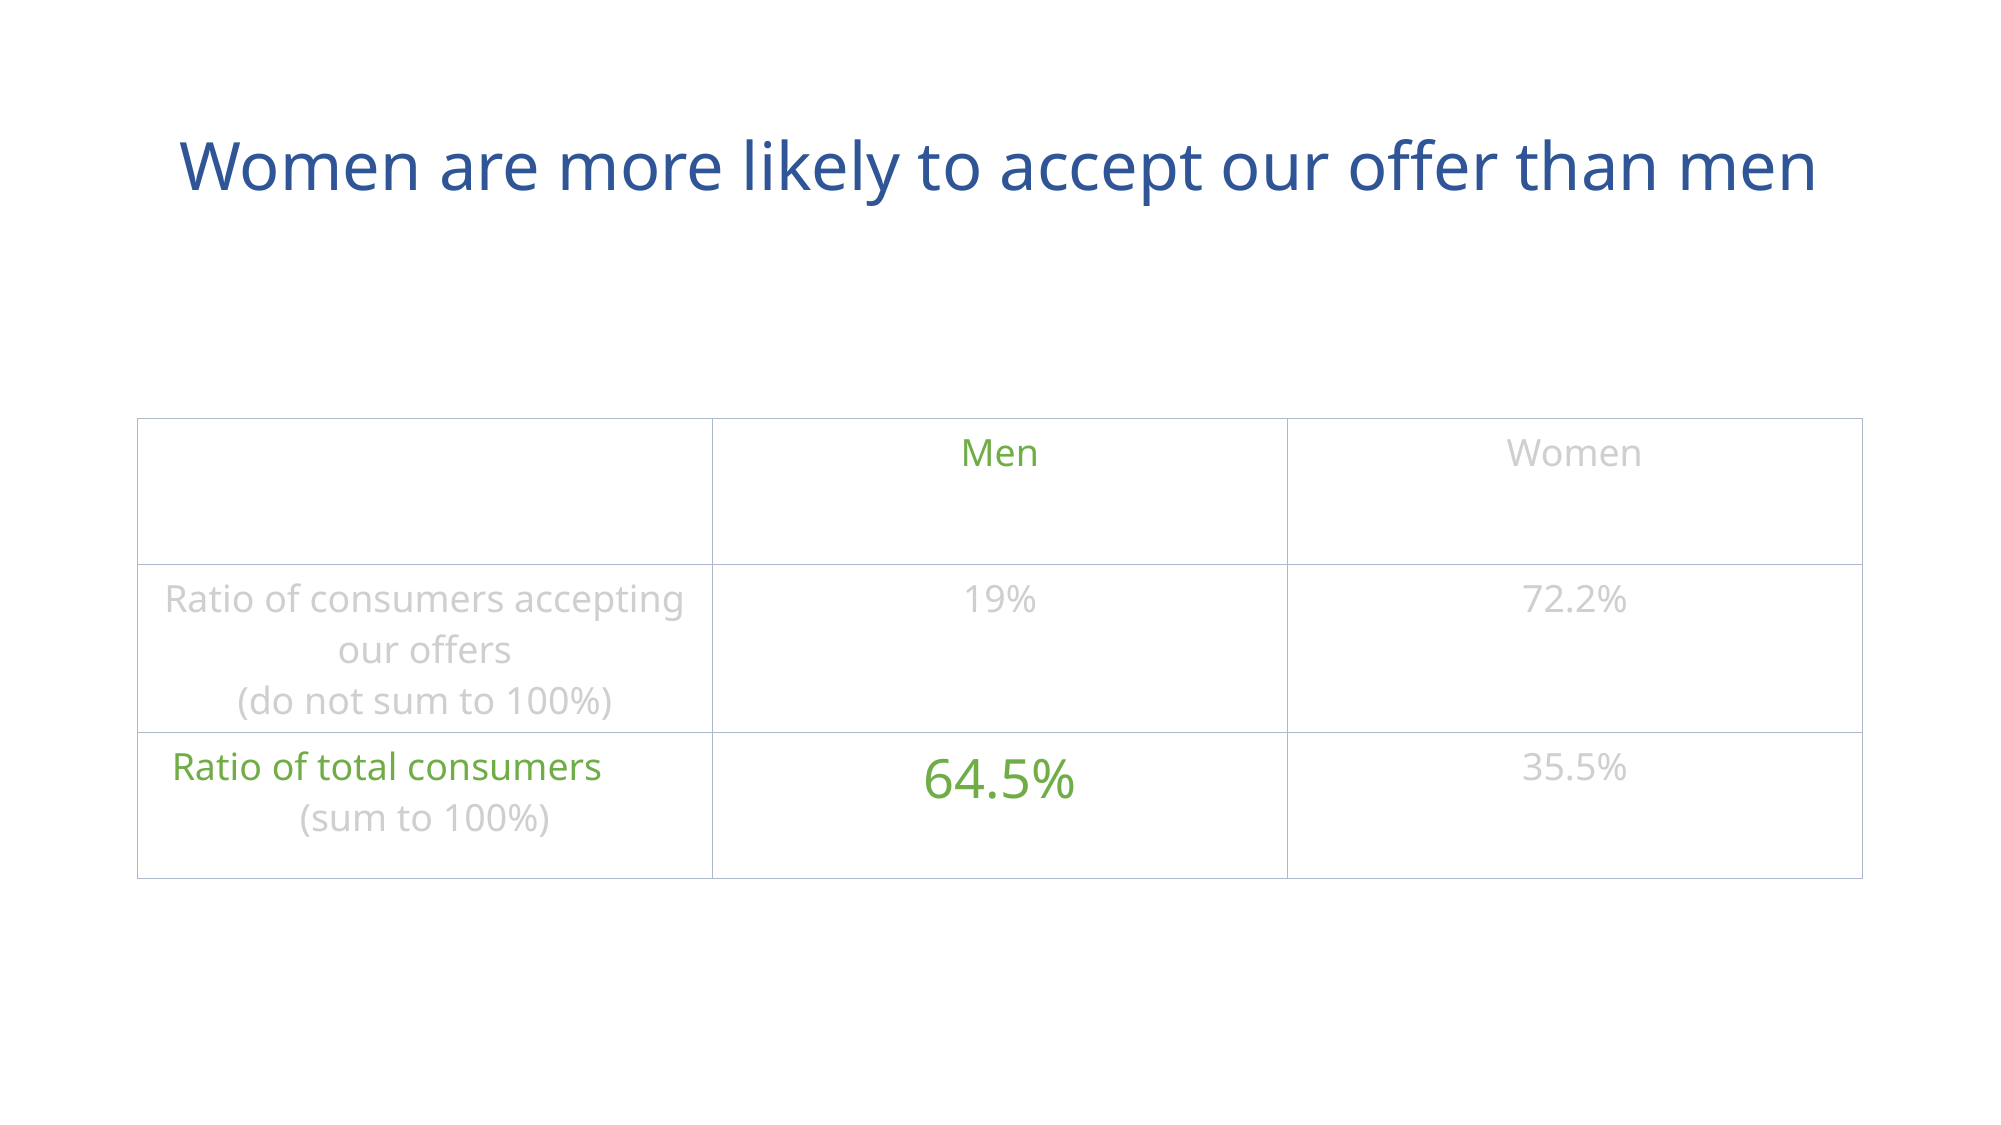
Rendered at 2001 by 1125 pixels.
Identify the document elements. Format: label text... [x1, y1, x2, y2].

table_header [138, 419, 712, 564]
title Women are more likely to accept our offer than men [137, 59, 1863, 278]
table_cell 35.5% [1288, 733, 1862, 878]
table_header Women [1288, 419, 1862, 564]
table_header Men [713, 419, 1287, 564]
table_cell Ratio of total consumers (sum to 100%) [138, 733, 712, 878]
table_cell Ratio of consumers accepting our offers (do not sum to 100%) [138, 565, 712, 732]
table_cell 19% [713, 565, 1287, 732]
table_cell 72.2% [1288, 565, 1862, 732]
table_cell 64.5% [713, 733, 1287, 878]
